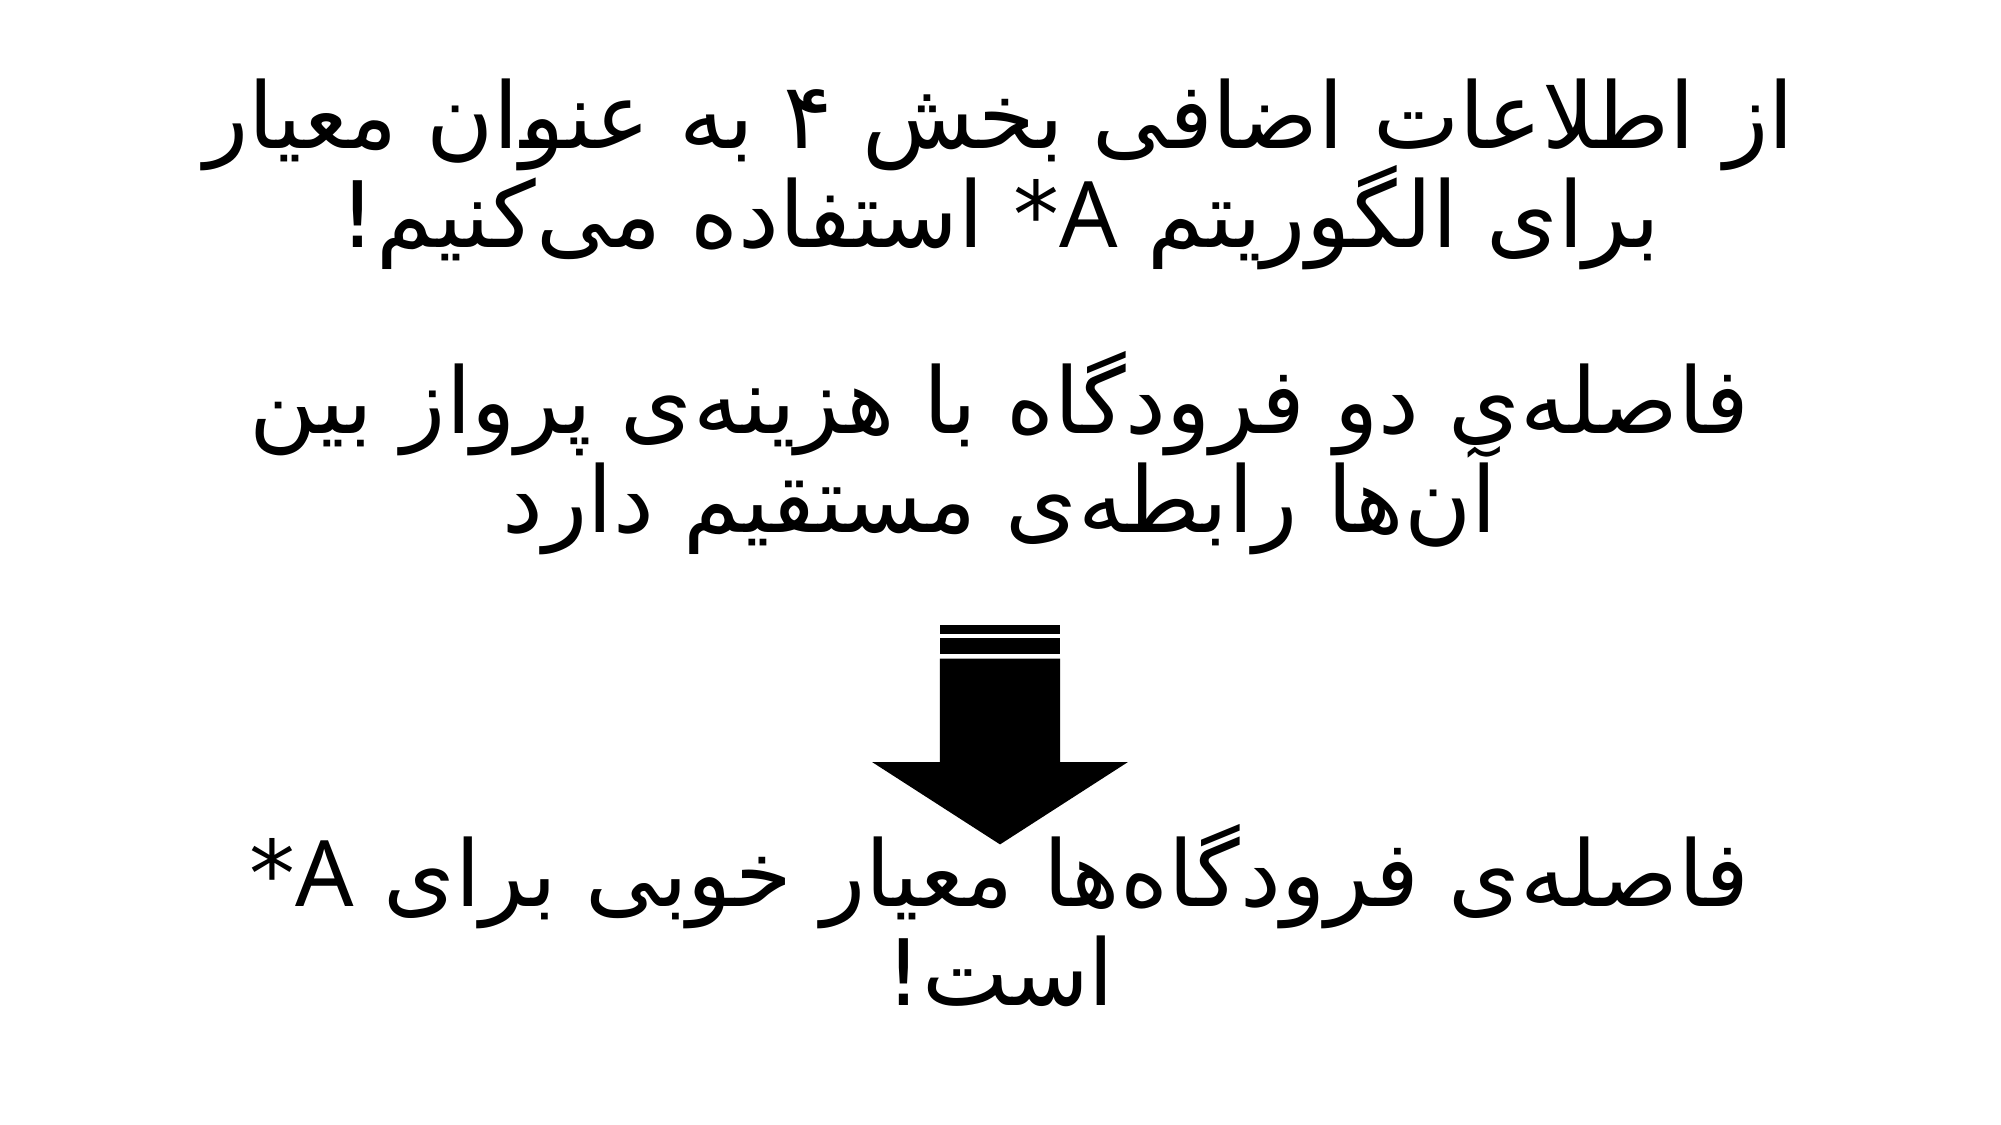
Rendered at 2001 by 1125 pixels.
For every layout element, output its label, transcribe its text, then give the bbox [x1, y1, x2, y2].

text_box فاصله‌ی فرودگاه‌ها معیار خوبی برای A* است! [137, 817, 1863, 1035]
text_box [940, 625, 1060, 634]
text_box فاصله‌ی دو فرودگاه با هزینه‌ی پرواز بین آن‌ها رابطه‌ی مستقیم دارد [137, 345, 1863, 563]
text_box [940, 638, 1060, 654]
text_box [872, 658, 1128, 817]
title از اطلاعات اضافی بخش ۴ به عنوان معیار برای الگوریتم A* استفاده می‌کنیم! [137, 59, 1863, 278]
